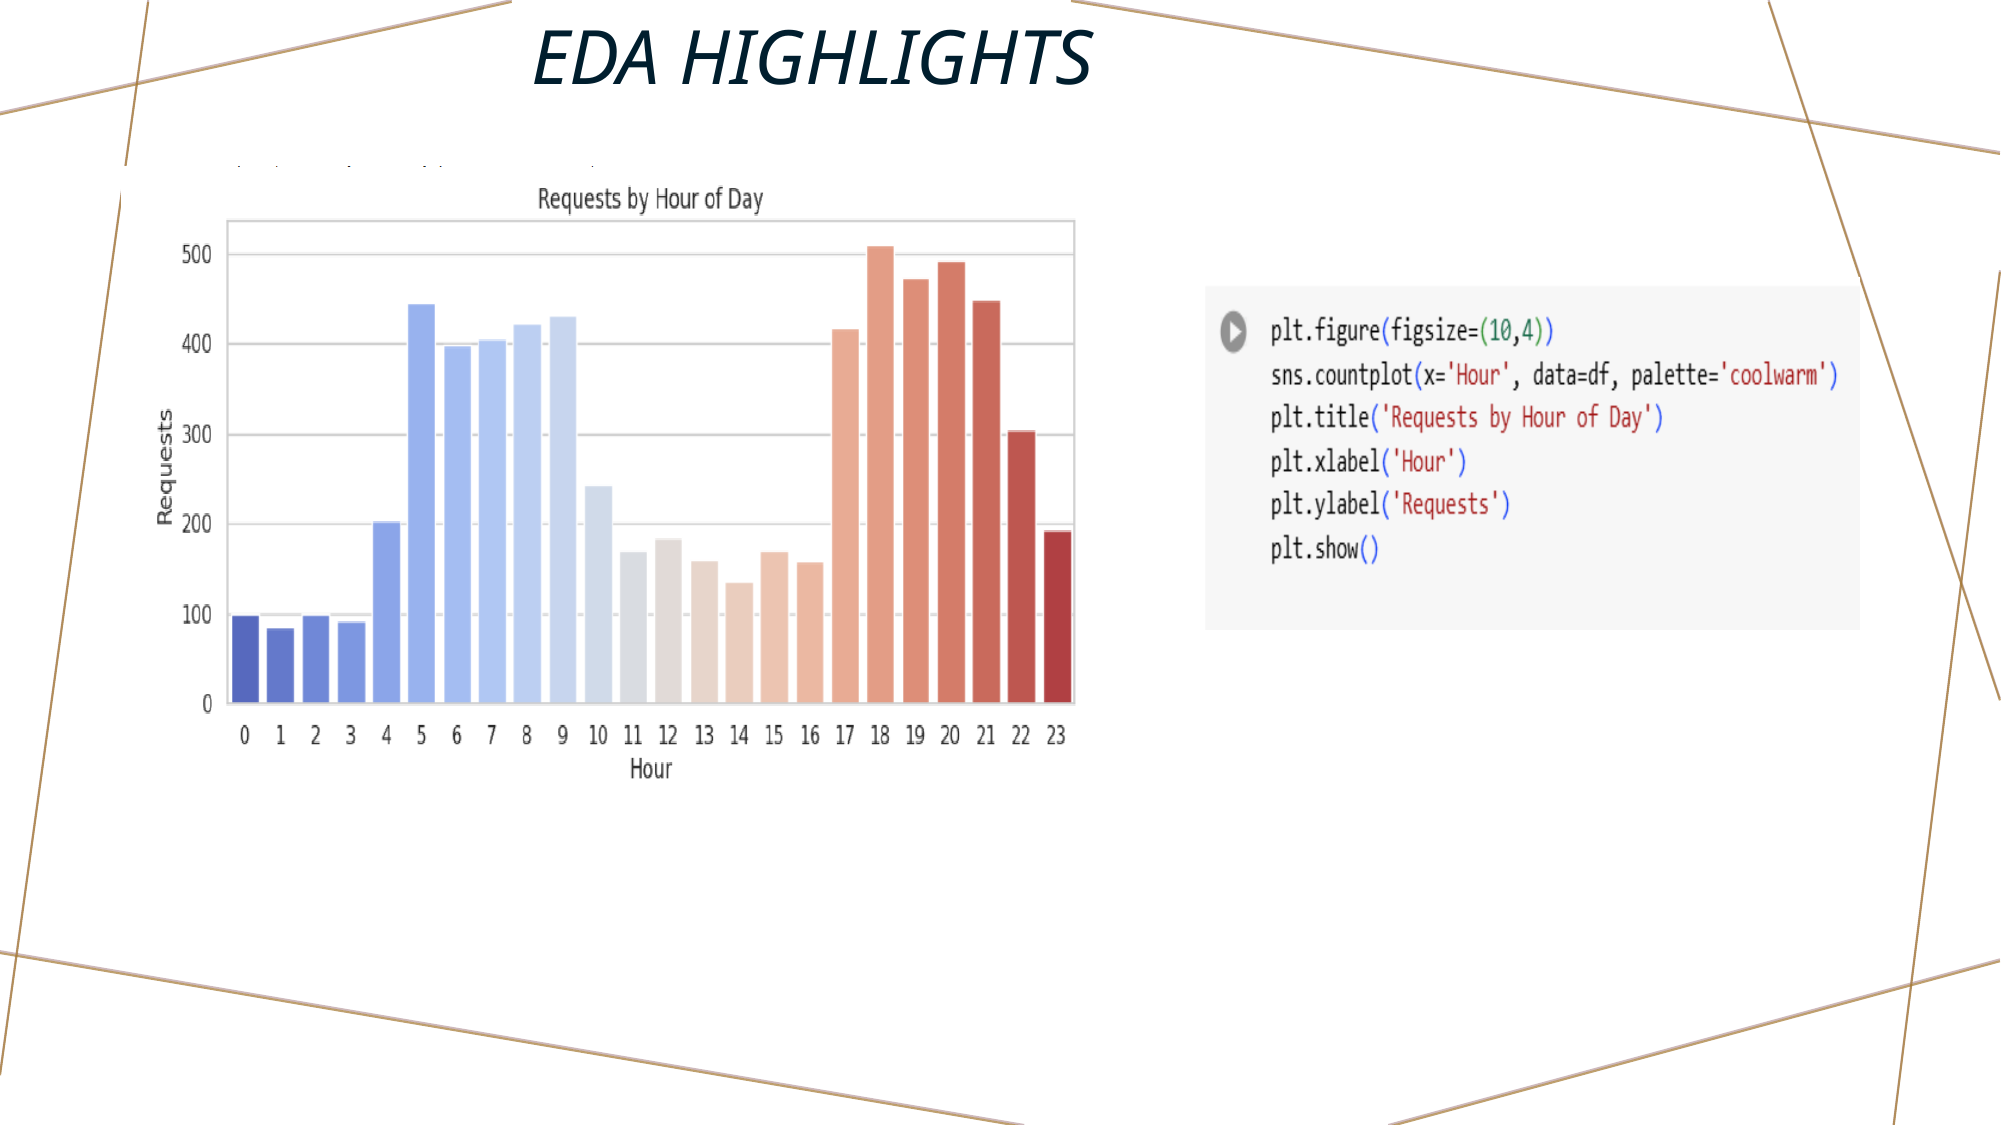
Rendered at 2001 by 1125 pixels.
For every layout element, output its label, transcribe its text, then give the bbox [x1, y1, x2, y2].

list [121, 166, 1116, 830]
title EDA HIGHLIGHTS [0, 14, 1625, 109]
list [1190, 277, 1860, 630]
